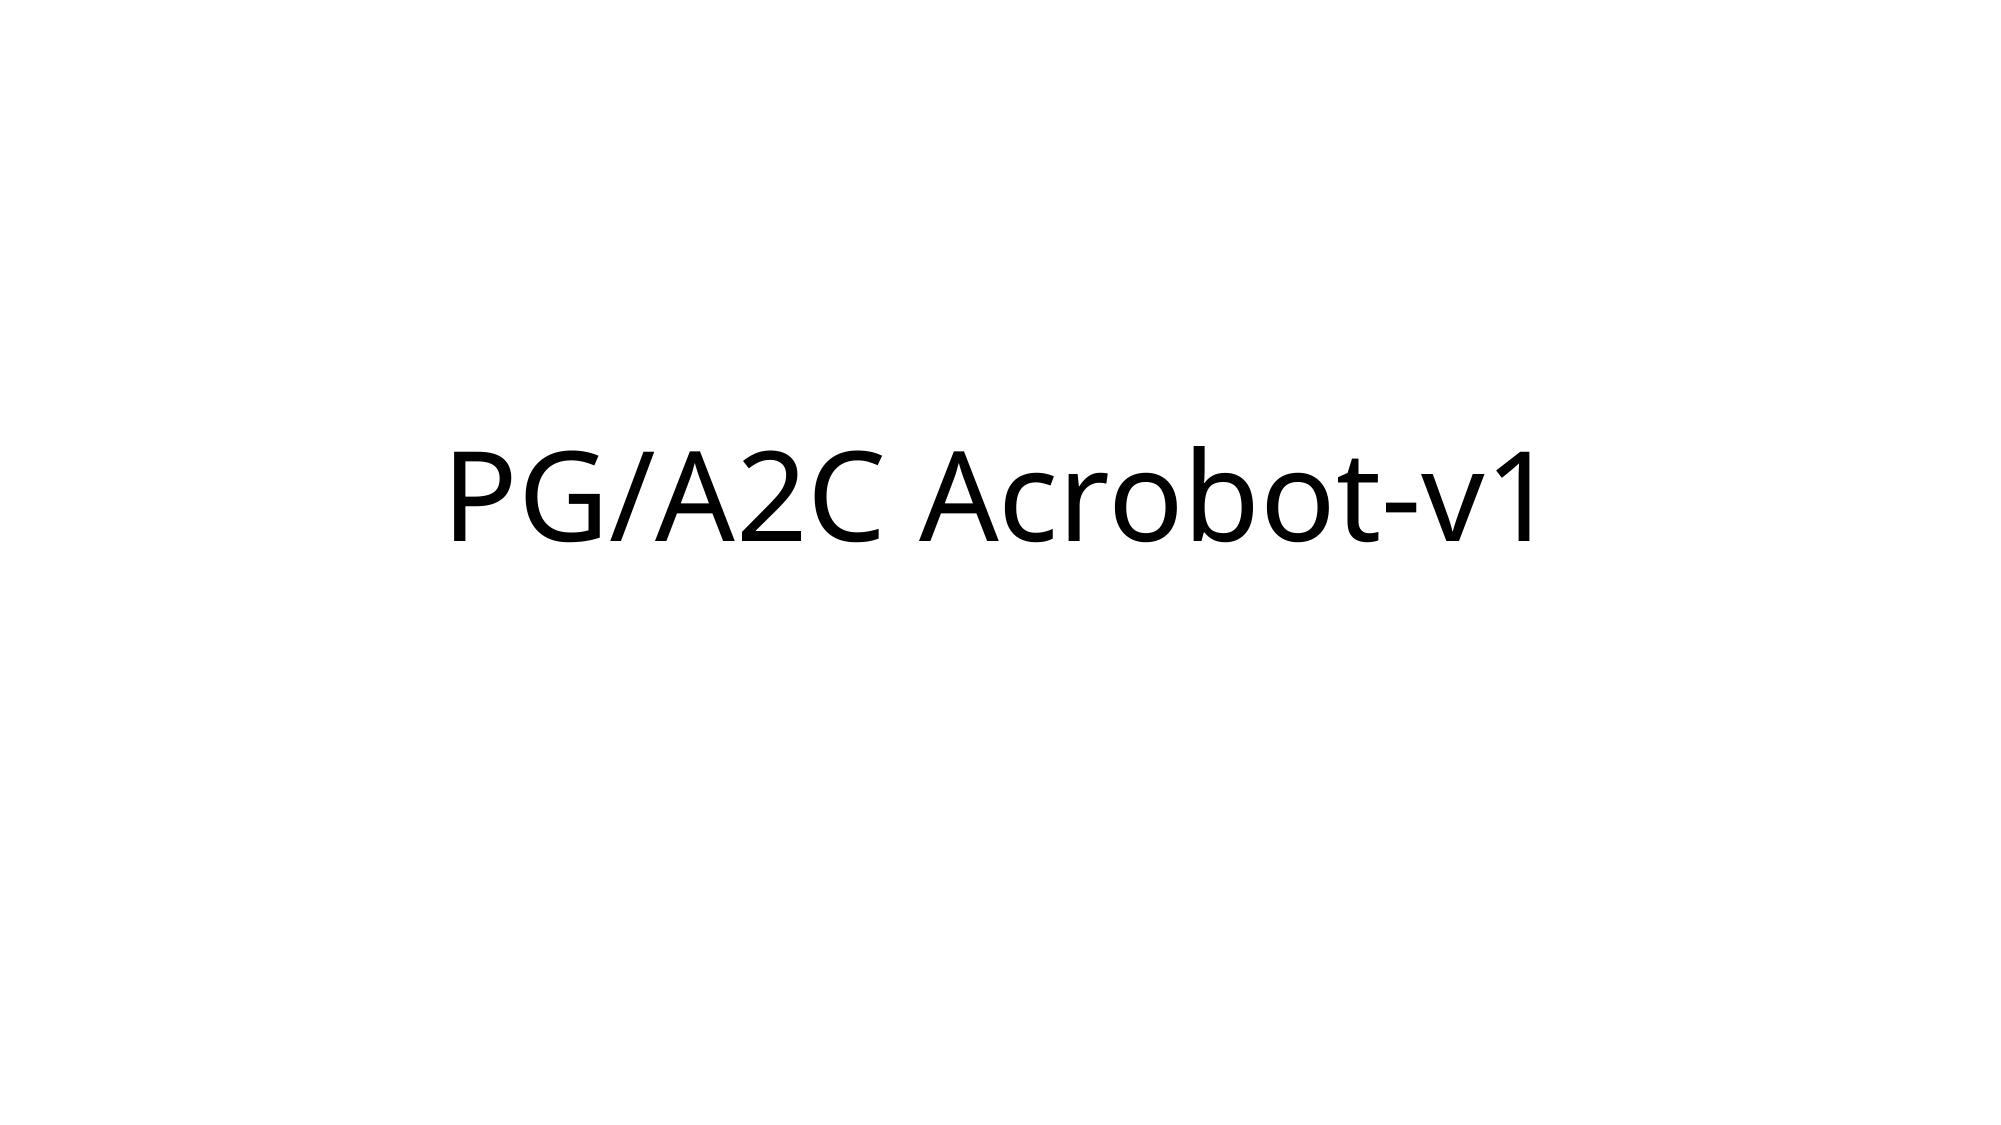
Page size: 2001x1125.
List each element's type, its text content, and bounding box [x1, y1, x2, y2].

title PG/A2C Acrobot-v1 [249, 184, 1750, 576]
